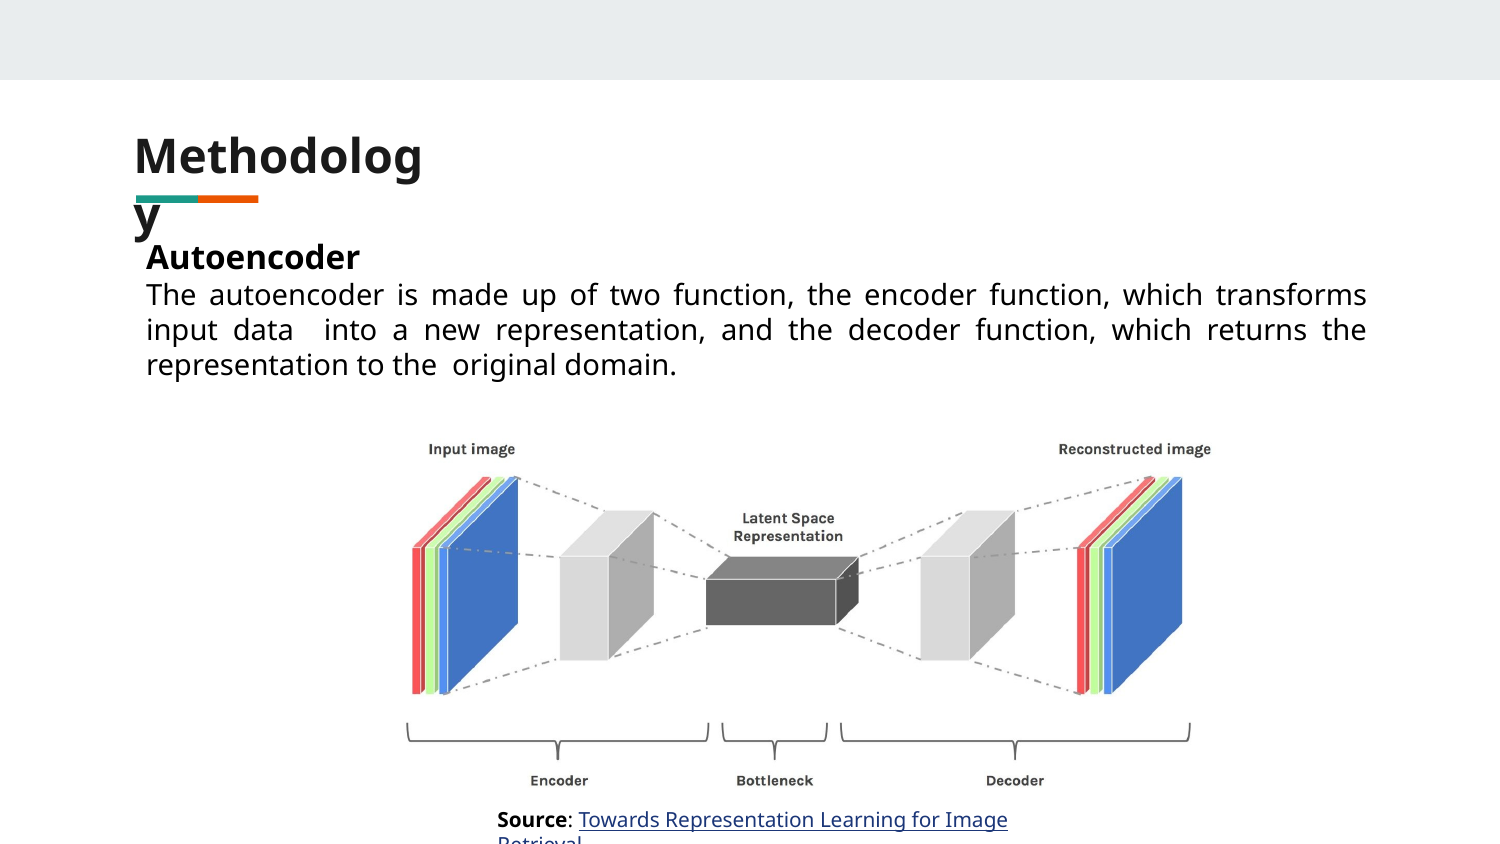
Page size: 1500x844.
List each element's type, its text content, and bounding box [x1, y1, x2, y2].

title Methodology [131, 123, 448, 267]
text_box Source: Towards Representation Learning for Image Retrieval [495, 804, 1058, 844]
text_box Autoencoder The autoencoder is made up of two function, the encoder function, which transforms input data into a new representation, and the decoder function, which returns the representation to the original domain. [143, 234, 1369, 382]
picture [403, 438, 1216, 788]
